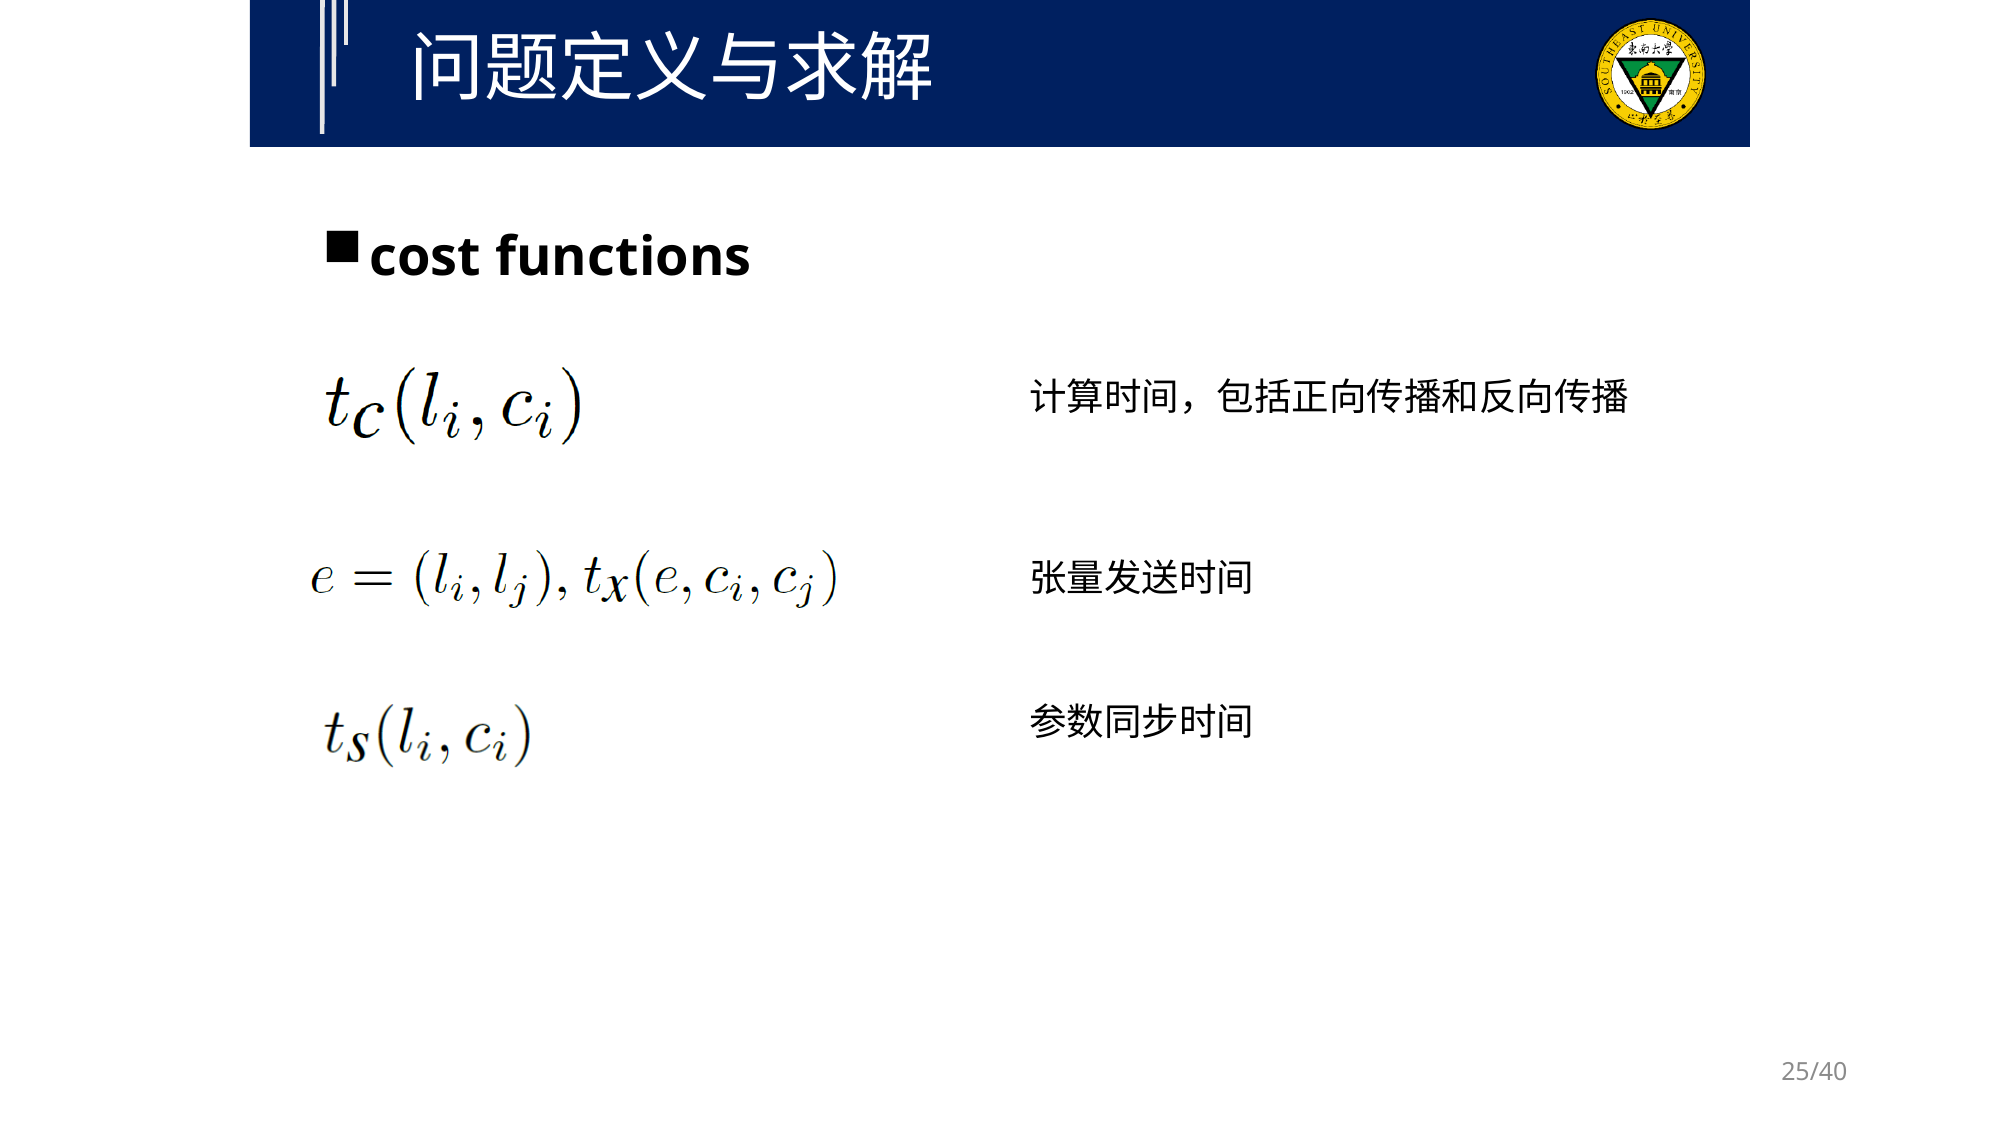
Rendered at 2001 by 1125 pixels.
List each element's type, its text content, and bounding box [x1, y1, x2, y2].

text_box 计算时间，包括正向传播和反向传播 [1014, 365, 1733, 426]
text_box [249, 0, 1751, 148]
picture [307, 528, 845, 617]
slide_number 25/40 [1412, 1042, 1863, 1103]
text_box 参数同步时间 [1014, 690, 1471, 751]
text_box 张量发送时间 [1014, 546, 1675, 607]
picture [1595, 18, 1707, 130]
text_box cost functions [307, 213, 1492, 294]
picture [307, 691, 539, 774]
text_box 问题定义与求解 [394, 11, 1035, 117]
picture [322, 365, 584, 455]
